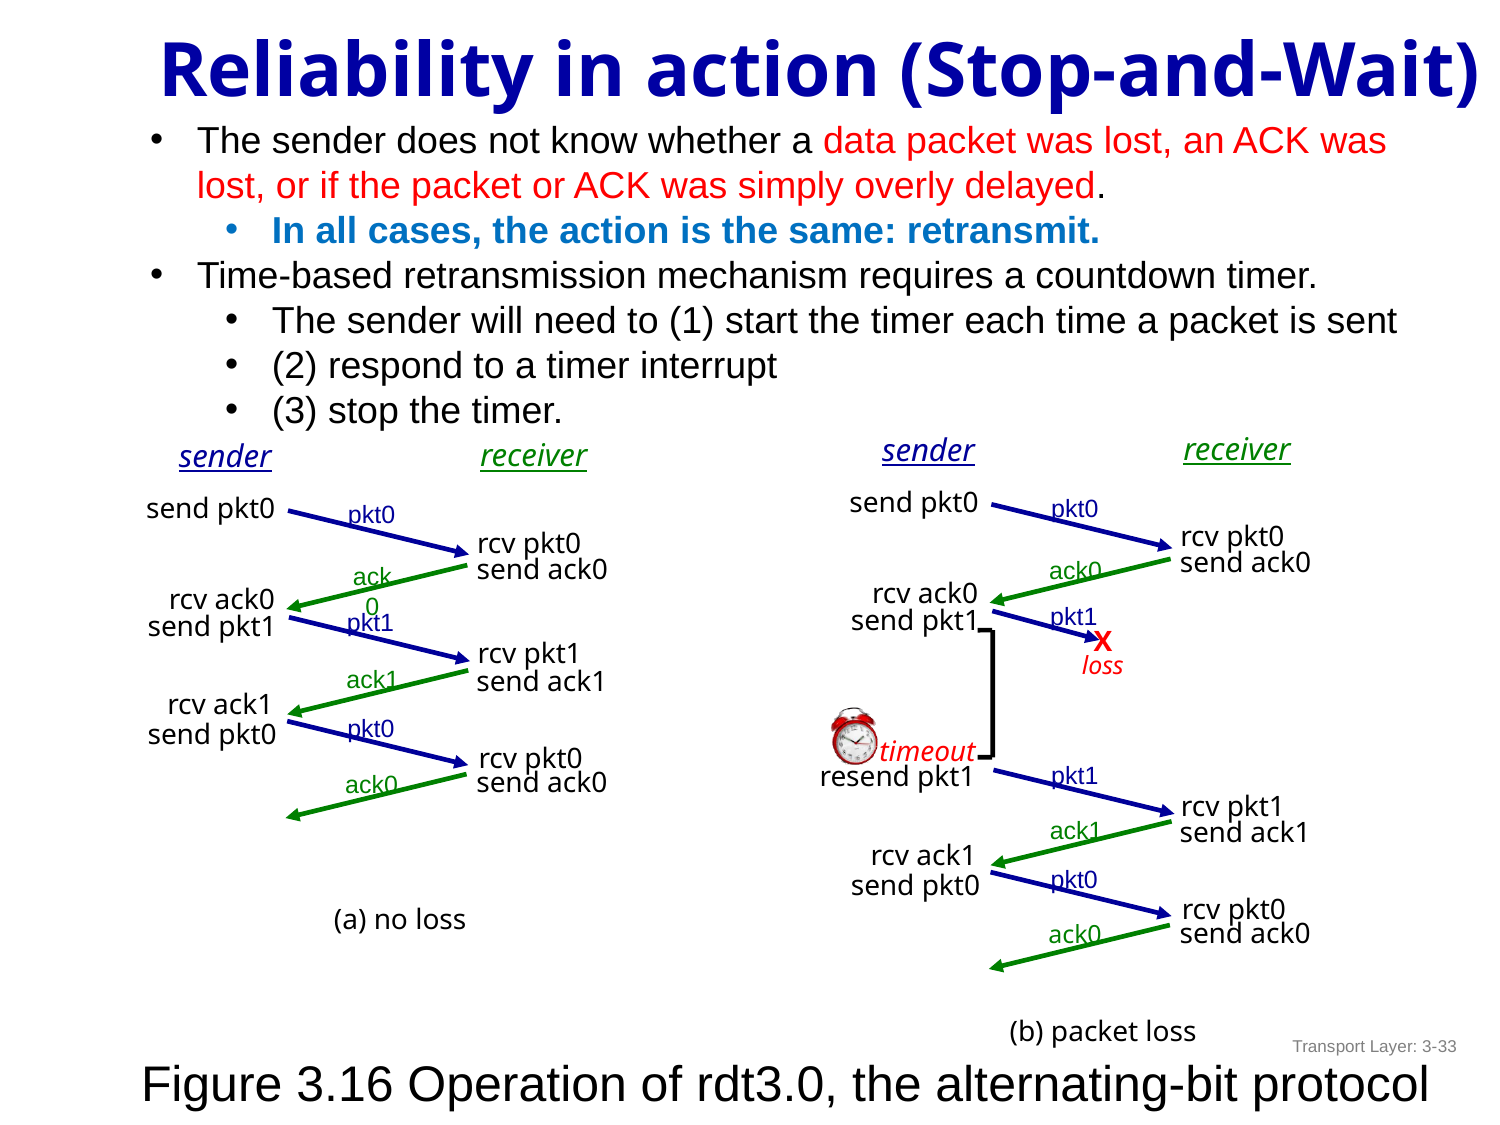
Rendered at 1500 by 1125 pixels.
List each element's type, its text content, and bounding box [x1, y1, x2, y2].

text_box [285, 761, 467, 818]
text_box Figure 3.16 Operation of rdt3.0, the alternating-bit protocol [75, 1044, 1497, 1119]
text_box rcv pkt0 [1172, 884, 1301, 908]
text_box rcv pkt0 [1171, 511, 1300, 560]
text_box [991, 485, 1173, 549]
title Reliability in action (Stop-and-Wait) [143, 17, 1500, 128]
text_box sender [163, 439, 287, 481]
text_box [988, 911, 1170, 969]
text_box send pkt0 [834, 476, 994, 526]
text_box send pkt0 [132, 708, 287, 758]
text_box rcv ack1 [855, 830, 990, 879]
text_box sender [867, 439, 990, 475]
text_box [286, 552, 468, 629]
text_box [977, 630, 993, 758]
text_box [993, 751, 1175, 814]
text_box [288, 599, 470, 662]
text_box send pkt1 [835, 594, 992, 644]
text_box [287, 715, 469, 766]
text_box send ack0 [468, 543, 623, 593]
text_box send ack1 [1172, 806, 1326, 856]
text_box rcv pkt1 [470, 627, 597, 655]
text_box rcv ack0 [153, 574, 286, 601]
text_box receiver [465, 439, 603, 481]
text_box rcv pkt1 [1175, 780, 1300, 806]
text_box send ack1 [469, 655, 623, 705]
text_box rcv pkt0 [468, 517, 597, 567]
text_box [989, 546, 1171, 603]
text_box (a) no loss [319, 894, 482, 943]
text_box send ack0 [467, 757, 623, 806]
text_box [808, 705, 987, 800]
text_box (b) packet loss [994, 1006, 1212, 1044]
text_box send pkt1 [132, 601, 288, 650]
slide_number Transport Layer: 3-33 [1134, 1022, 1472, 1044]
text_box send ack0 [1170, 908, 1326, 957]
text_box send pkt0 [131, 482, 291, 532]
text_box rcv ack0 [857, 568, 989, 594]
text_box send pkt0 [835, 859, 990, 909]
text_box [990, 807, 1172, 866]
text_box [287, 656, 469, 715]
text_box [990, 866, 1172, 917]
text_box receiver [1168, 439, 1306, 475]
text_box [992, 592, 1139, 688]
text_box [287, 491, 469, 555]
text_box rcv pkt0 [469, 733, 598, 757]
text_box rcv ack1 [152, 679, 287, 728]
text_box send ack0 [1171, 537, 1327, 586]
text_box The sender does not know whether a data packet was lost, an ACK was lost, or if the packet or ACK was simply overly delayed. In all cases, the action is the same: retransmit. Time-based retransmission mechanism requires a countdown timer. The sender will need to (1) start the timer each time a packet is sent (2) respond to a timer interrupt (3) stop the timer. [135, 108, 1472, 439]
